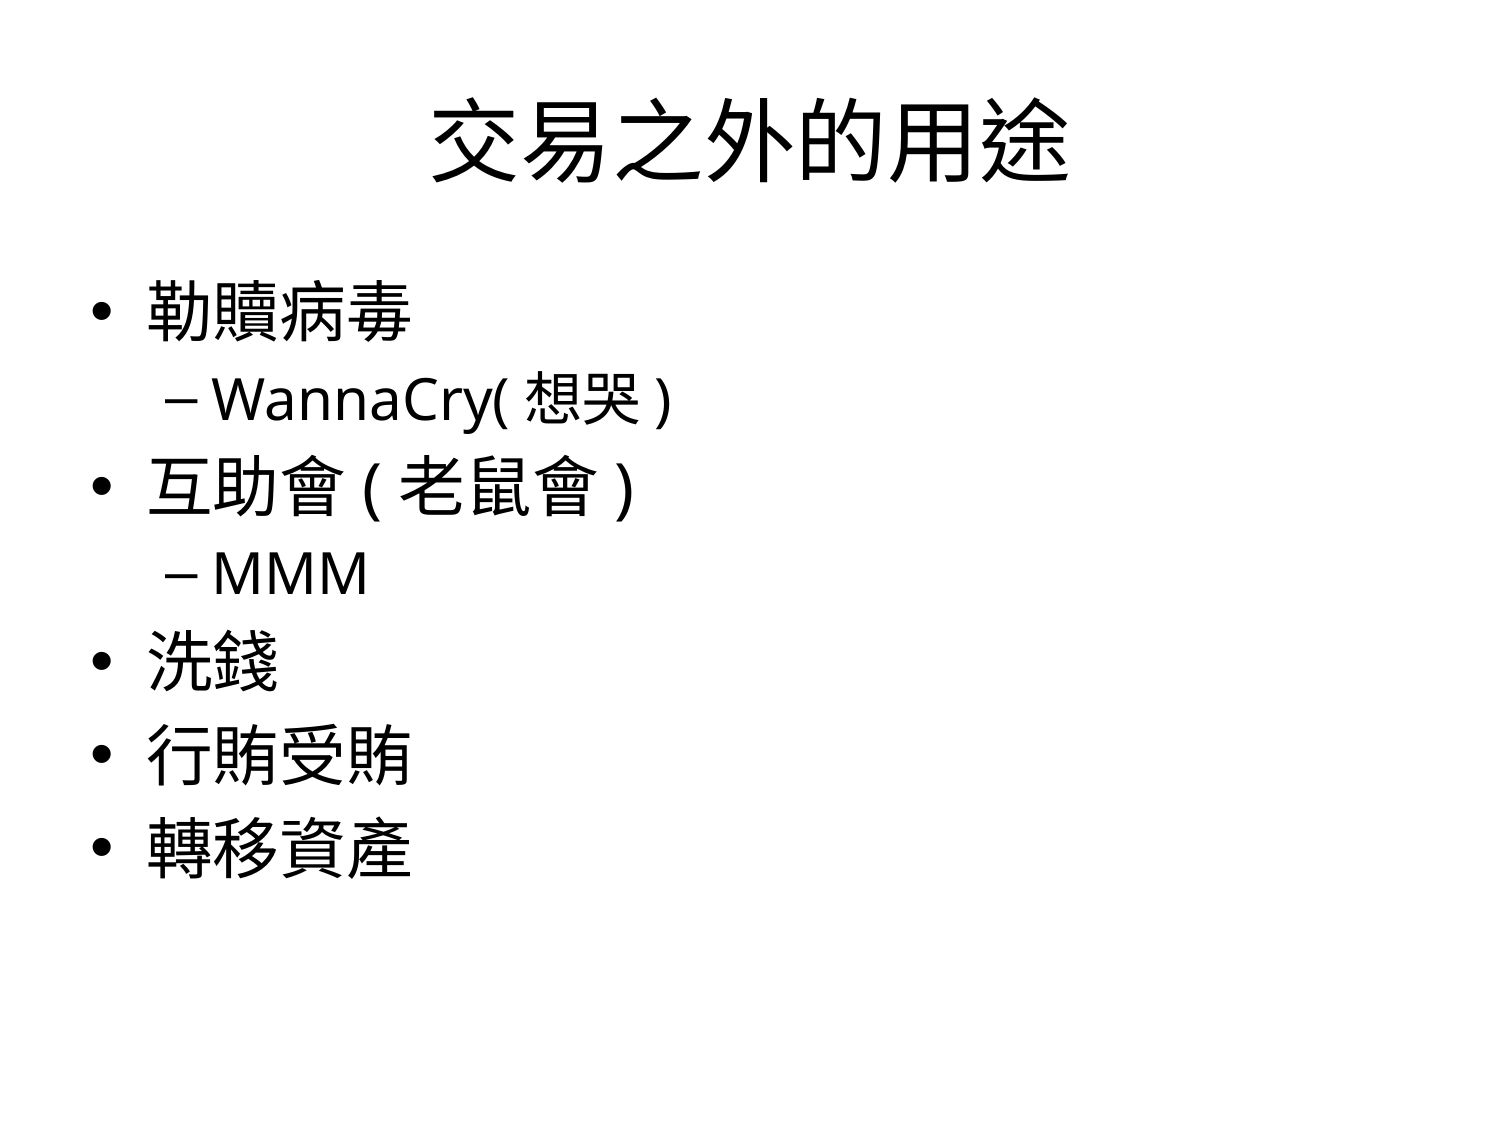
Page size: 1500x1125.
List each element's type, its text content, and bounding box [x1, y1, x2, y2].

list 勒贖病毒 WannaCry(想哭) 互助會(老鼠會) MMM 洗錢 行賄受賄 轉移資產 [75, 262, 1425, 1005]
title 交易之外的用途 [75, 45, 1425, 233]
